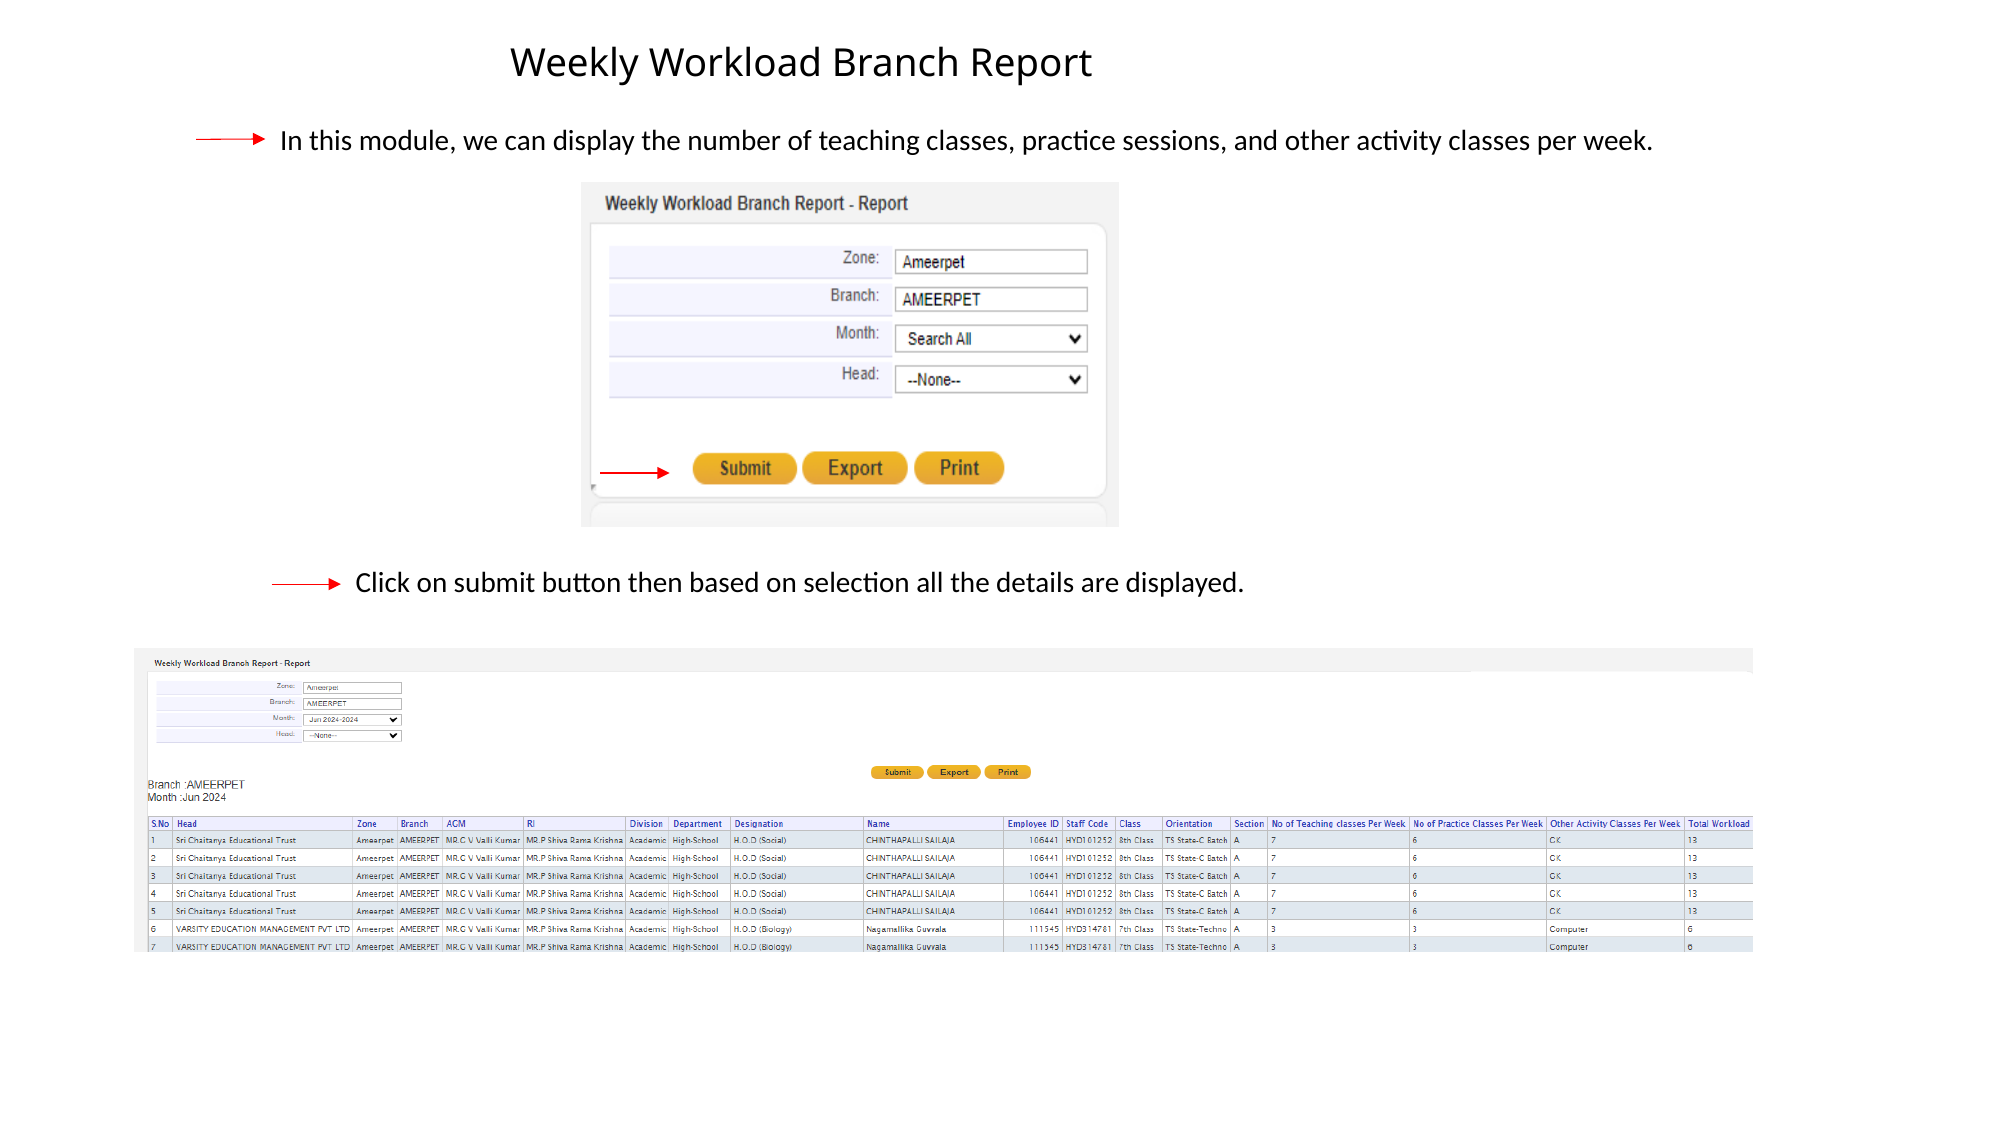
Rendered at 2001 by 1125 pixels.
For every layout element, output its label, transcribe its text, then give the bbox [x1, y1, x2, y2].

text_box In this module, we can display the number of teaching classes, practice sessions, and other activity classes per week. [265, 114, 1694, 164]
picture [134, 648, 1753, 952]
text_box Click on submit button then based on selection all the details are displayed. [340, 556, 1655, 641]
title Weekly Workload Branch Report [495, 25, 1293, 96]
picture [581, 182, 1119, 527]
